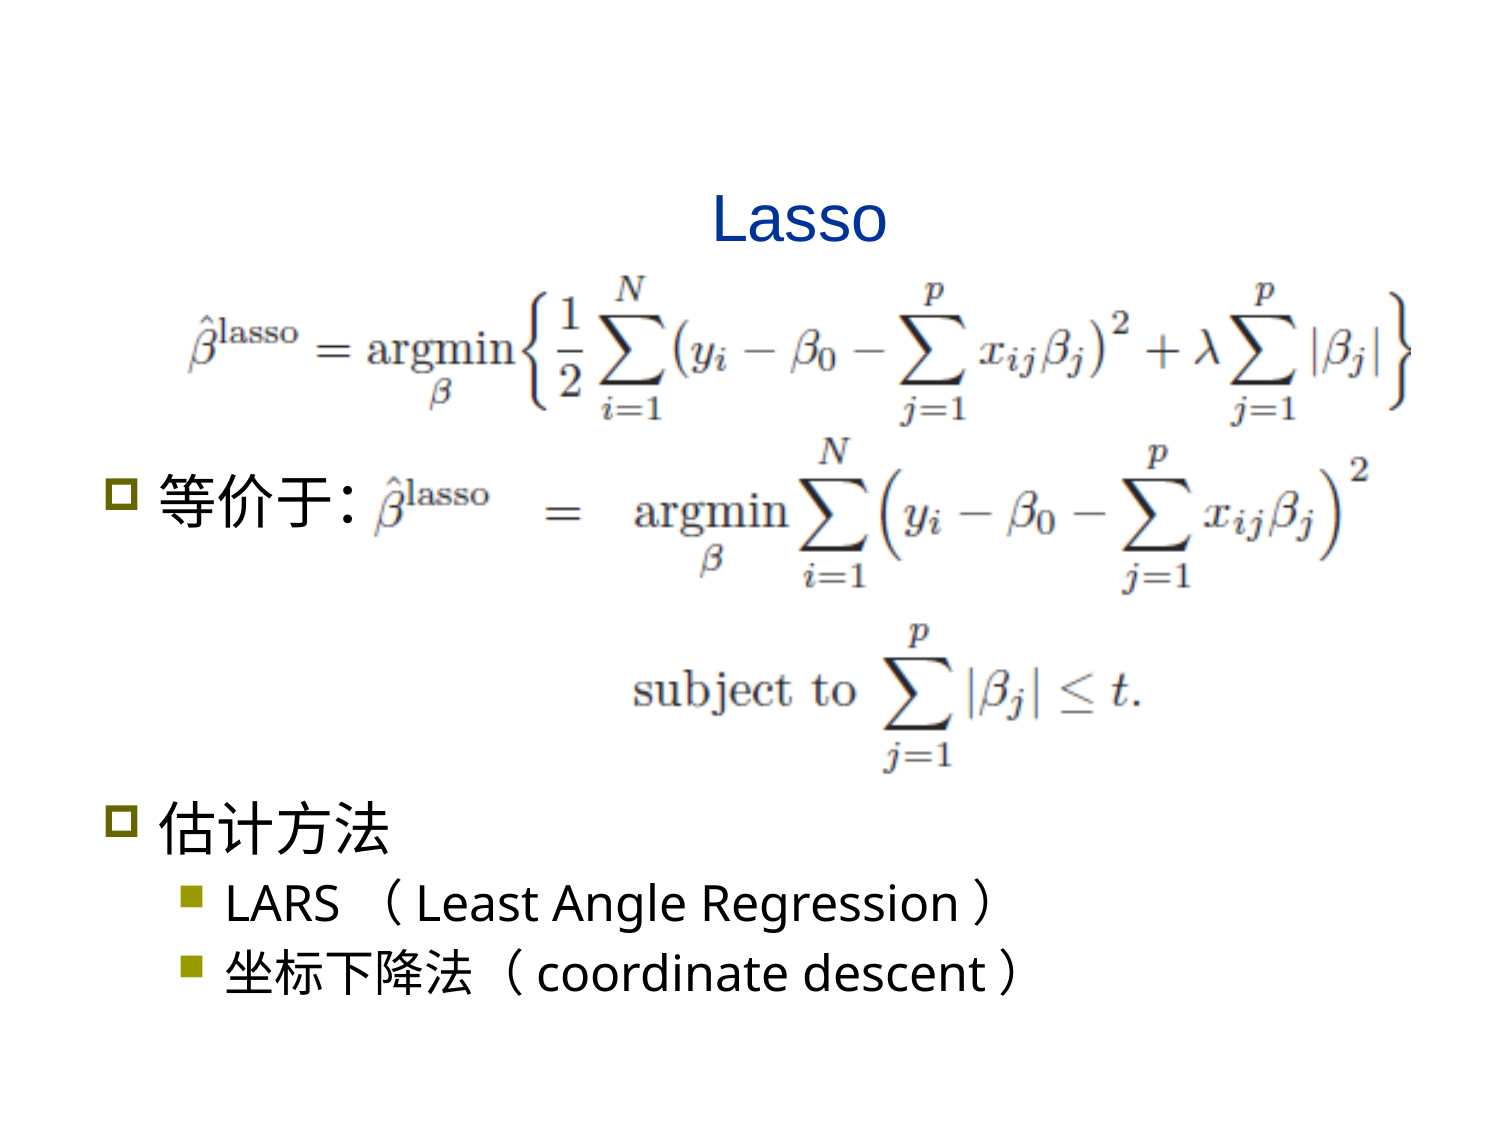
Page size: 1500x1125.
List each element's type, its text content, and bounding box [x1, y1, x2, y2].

picture [164, 266, 1411, 784]
title Lasso [124, 174, 1476, 263]
list 等价于： 估计方法 LARS（Least Angle Regression） 坐标下降法（coordinate descent） [87, 294, 1438, 1038]
